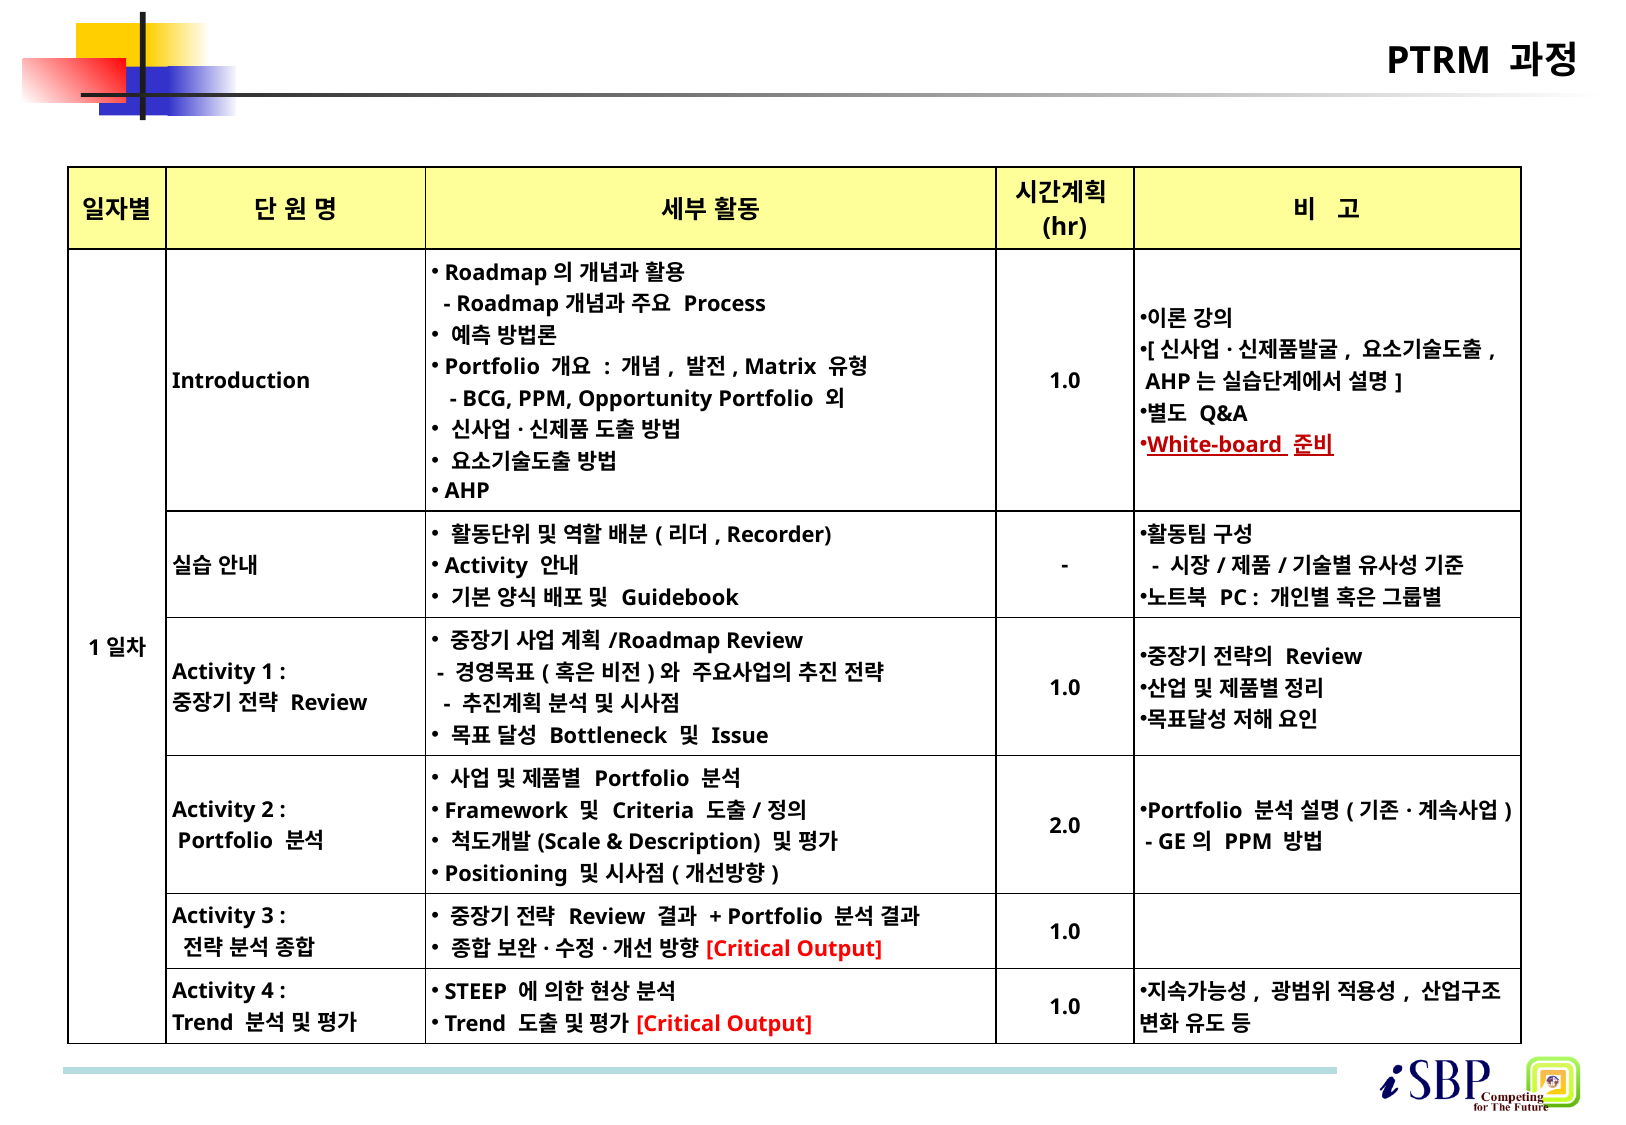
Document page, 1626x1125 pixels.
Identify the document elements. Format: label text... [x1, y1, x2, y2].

table_cell 활동팀 구성 - 시장/제품/기술별 유사성 기준 노트북 PC : 개인별 혹은 그룹별 [1135, 512, 1520, 617]
table_cell Introduction [167, 250, 425, 510]
table_cell 1.0 [997, 894, 1133, 968]
table_cell 1.0 [997, 250, 1133, 510]
table_cell Activity 1 : 중장기 전략 Review [167, 618, 425, 755]
table_cell Activity 2 : Portfolio 분석 [167, 756, 425, 893]
table_cell 1일차 [69, 250, 165, 1043]
table_cell 2.0 [997, 756, 1133, 893]
table_header 시간계획(hr) [997, 168, 1133, 248]
title PTRM 과정 [1367, 29, 1594, 232]
table_header 일자별 [69, 168, 165, 248]
table_header 세부 활동 [426, 168, 995, 248]
picture [1378, 1055, 1581, 1112]
table_cell 중장기 전략 Review 결과 + Portfolio 분석 결과 종합 보완·수정·개선 방향[Critical Output] [426, 894, 995, 968]
table_header 단 원 명 [167, 168, 425, 248]
table_cell 이론 강의 [신사업·신제품발굴, 요소기술도출, AHP는 실습단계에서 설명] 별도 Q&A White-board 준비 [1135, 250, 1520, 510]
table_cell 1.0 [997, 969, 1133, 1043]
table_cell [1135, 894, 1520, 968]
table_cell 실습 안내 [167, 512, 425, 617]
table_cell - [997, 512, 1133, 617]
table_cell 사업 및 제품별 Portfolio 분석 Framework 및 Criteria 도출/정의 척도개발(Scale & Description) 및 평가 Positioning 및 시사점(개선방향) [426, 756, 995, 893]
table_cell 중장기 전략의 Review 산업 및 제품별 정리 목표달성 저해 요인 [1135, 618, 1520, 755]
table_cell 1.0 [997, 618, 1133, 755]
table_cell Activity 4 : Trend 분석 및 평가 [167, 969, 425, 1043]
table_cell Portfolio 분석 설명(기존·계속사업) - GE의 PPM 방법 [1135, 756, 1520, 893]
table_header 비 고 [1135, 168, 1520, 248]
table_cell Roadmap의 개념과 활용 - Roadmap개념과 주요 Process 예측 방법론 Portfolio 개요 : 개념, 발전, Matrix 유형 - BCG, PPM, Opportunity Portfolio 외 신사업·신제품 도출 방법 요소기술도출 방법 AHP [426, 250, 995, 510]
table_cell 활동단위 및 역할 배분(리더, Recorder) Activity 안내 기본 양식 배포 및 Guidebook [426, 512, 995, 617]
table_cell STEEP 에 의한 현상 분석 Trend 도출 및 평가[Critical Output] [426, 969, 995, 1043]
table_cell Activity 3 : 전략 분석 종합 [167, 894, 425, 968]
table_cell 중장기 사업 계획/Roadmap Review - 경영목표(혹은 비전)와 주요사업의 추진 전략 - 추진계획 분석 및 시사점 목표 달성 Bottleneck 및 Issue [426, 618, 995, 755]
table_cell 지속가능성, 광범위 적용성, 산업구조 변화 유도 등 [1135, 969, 1520, 1043]
